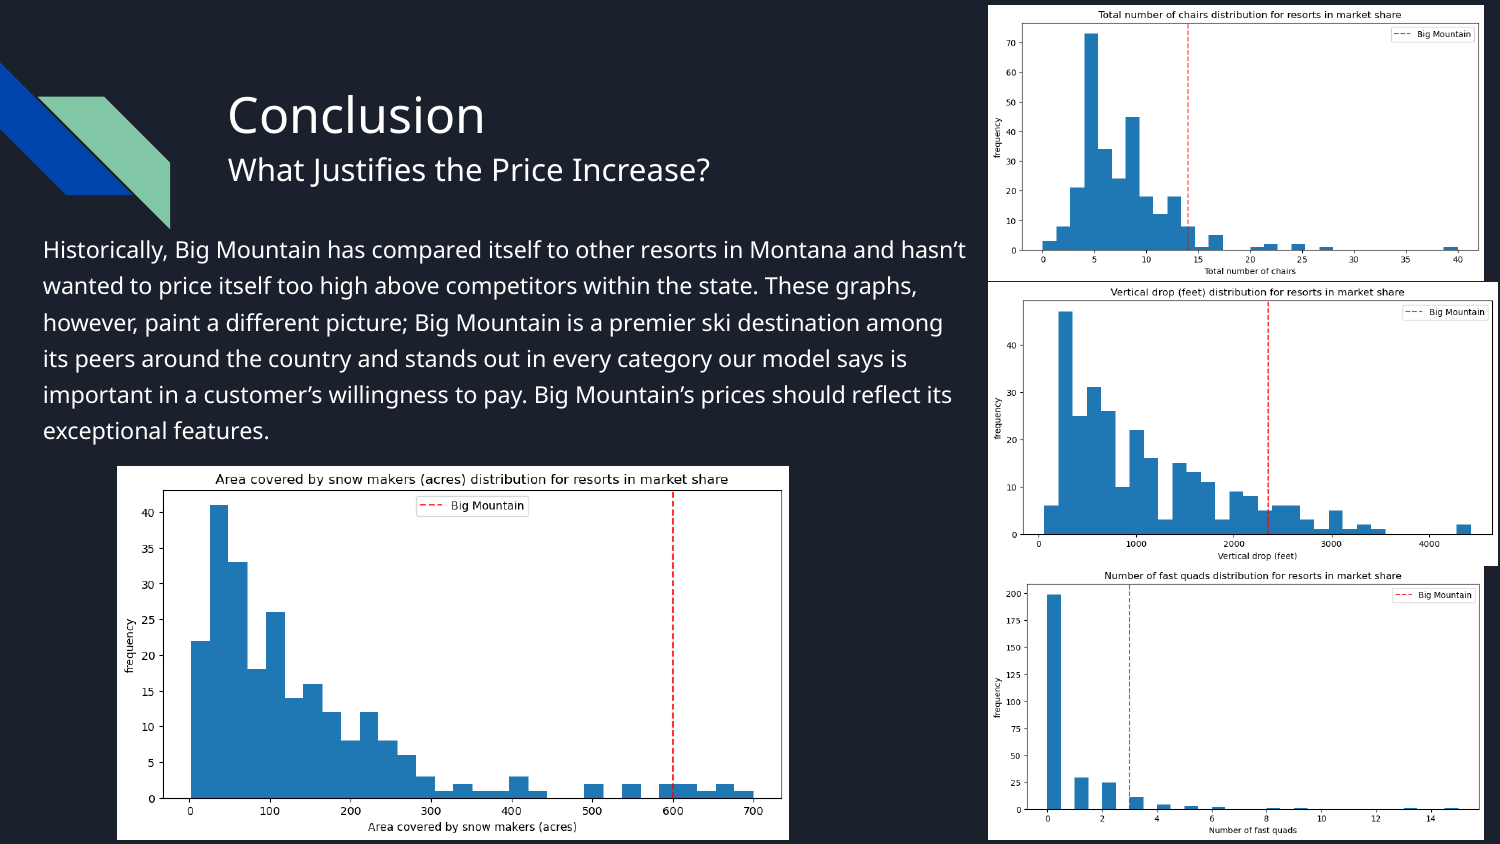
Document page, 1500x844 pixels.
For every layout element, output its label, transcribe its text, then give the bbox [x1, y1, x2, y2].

list Historically, Big Mountain has compared itself to other resorts in Montana and hasn’t wanted to price itself too high above competitors within the state. These graphs, however, paint a different picture; Big Mountain is a premier ski destination among its peers around the country and stands out in every category our model says is important in a customer’s willingness to pay. Big Mountain’s prices should reflect its exceptional features. [27, 214, 983, 467]
picture [117, 466, 789, 840]
title Conclusion What Justifies the Price Increase? [212, 64, 983, 214]
picture [988, 5, 1498, 840]
